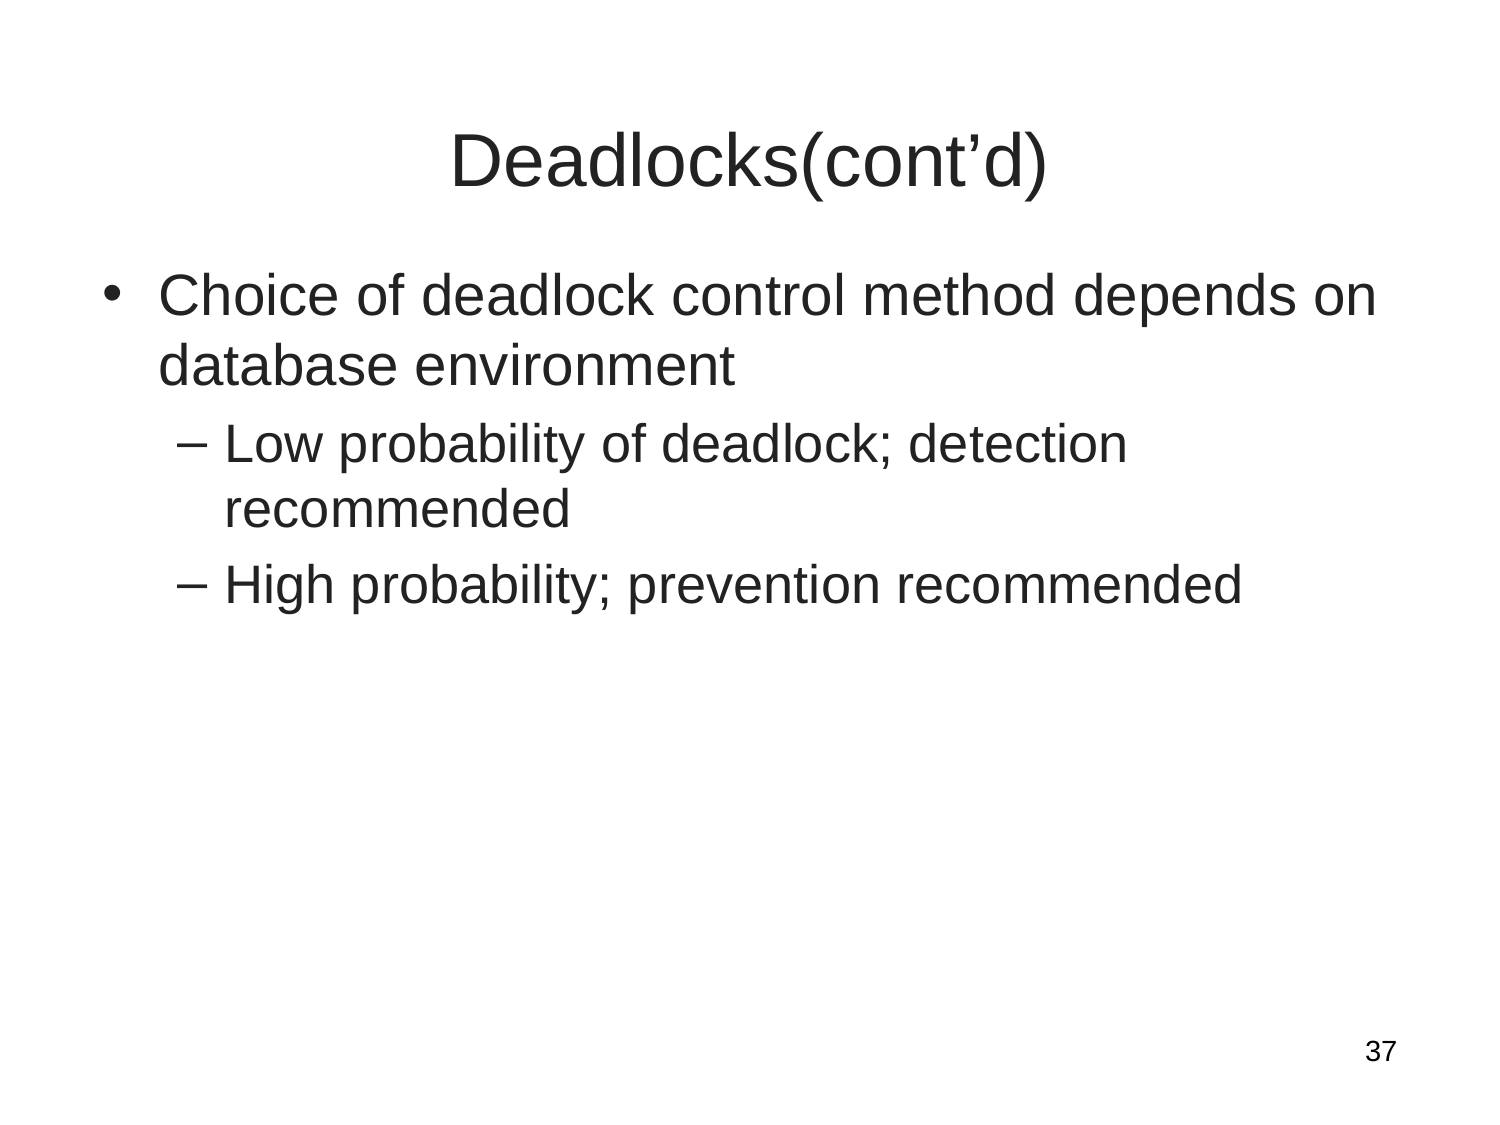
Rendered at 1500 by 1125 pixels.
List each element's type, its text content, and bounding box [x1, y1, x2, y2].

slide_number ‹#› [1074, 1024, 1413, 1103]
list Choice of deadlock control method depends on database environment Low probability of deadlock; detection recommended High probability; prevention recommended [87, 249, 1413, 1025]
title Deadlocks(cont’d) [87, 62, 1413, 249]
